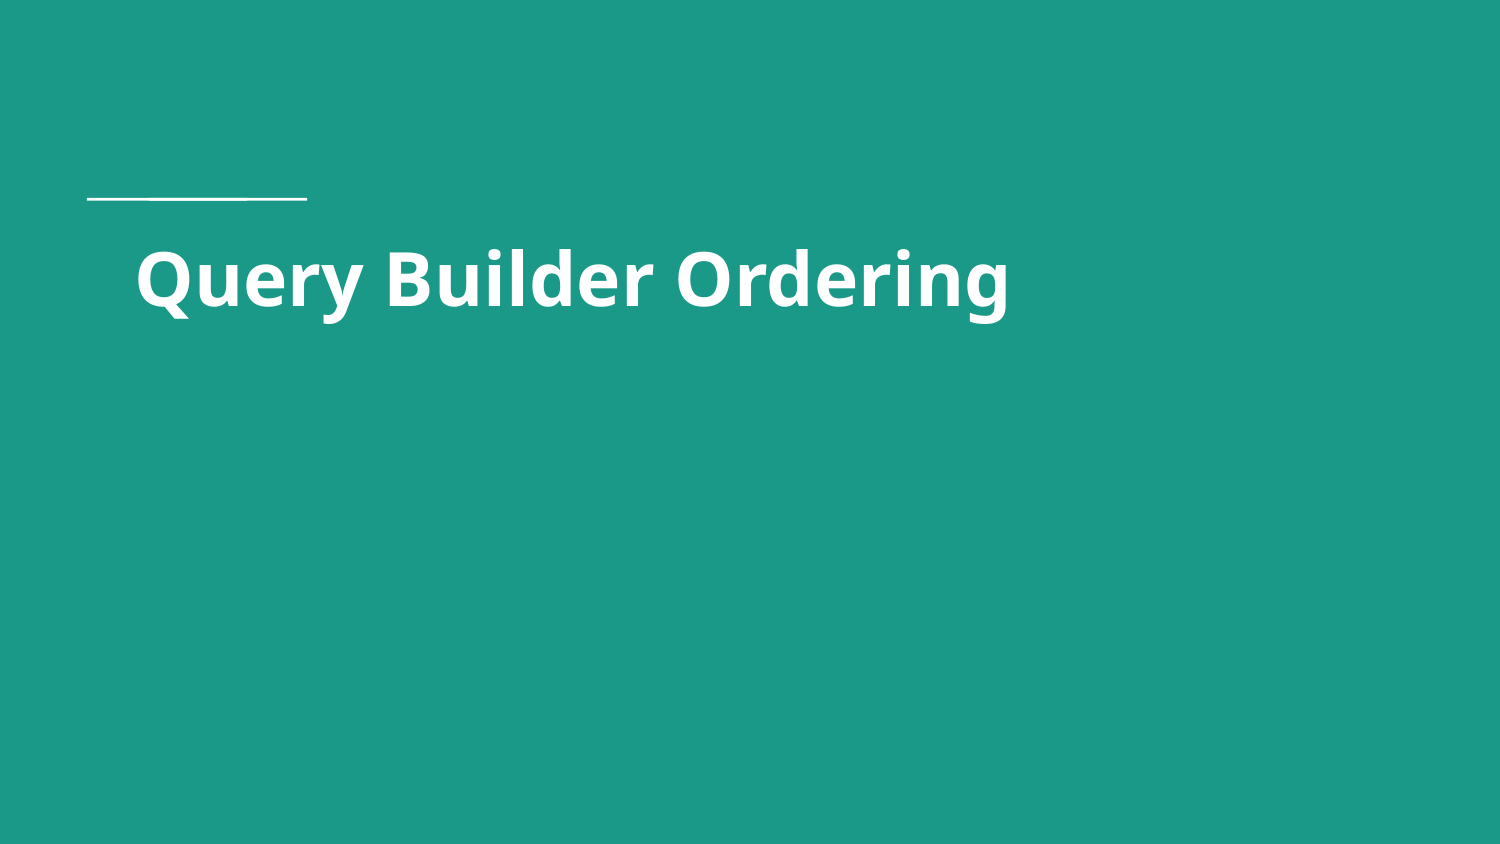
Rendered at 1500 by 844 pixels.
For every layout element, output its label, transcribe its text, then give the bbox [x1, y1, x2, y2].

title Query Builder Ordering [119, 216, 1381, 466]
